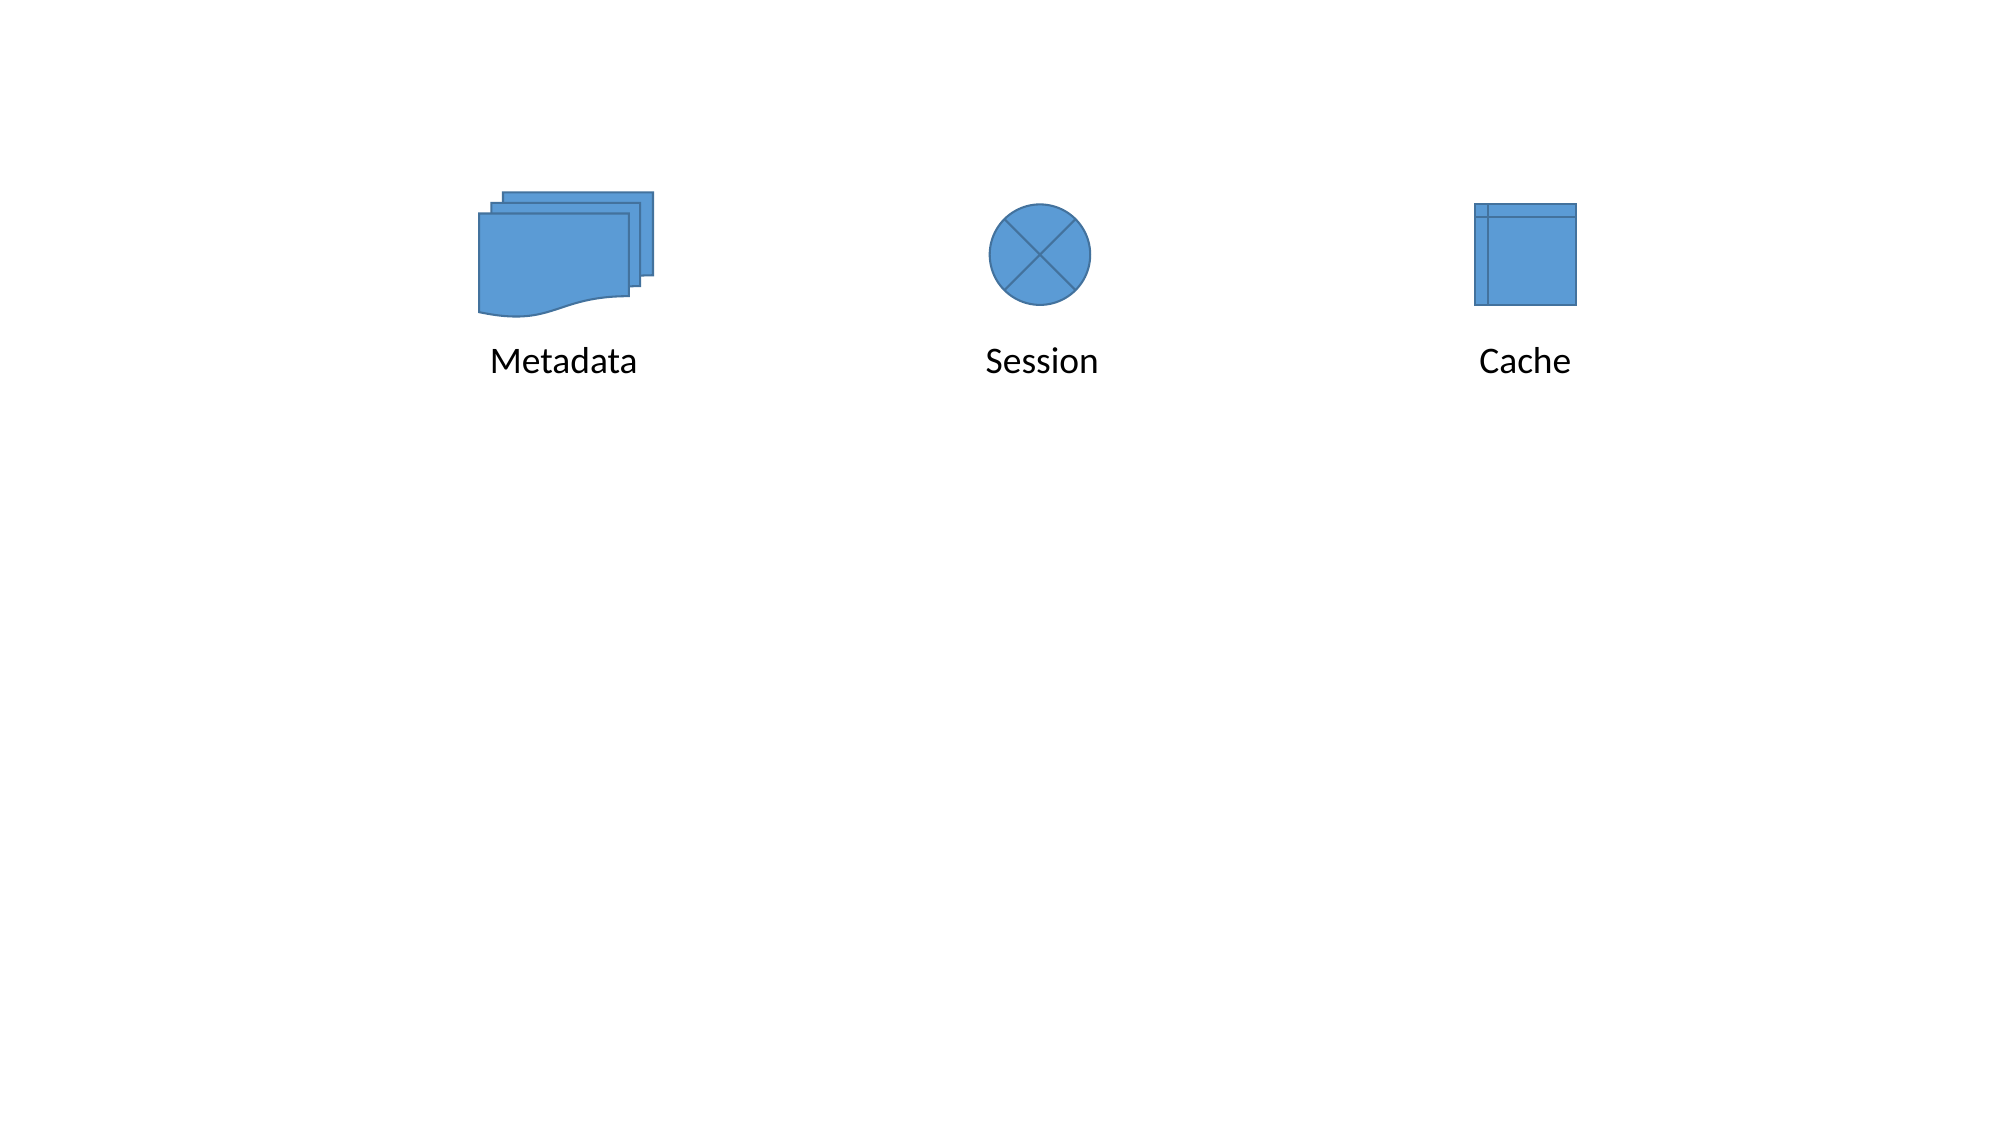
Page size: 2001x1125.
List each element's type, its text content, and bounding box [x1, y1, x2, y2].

text_box [988, 203, 1092, 306]
text_box [1474, 203, 1577, 306]
text_box Session [970, 328, 1115, 389]
text_box Cache [1464, 328, 1587, 389]
text_box [478, 191, 655, 318]
text_box Metadata [475, 328, 653, 389]
